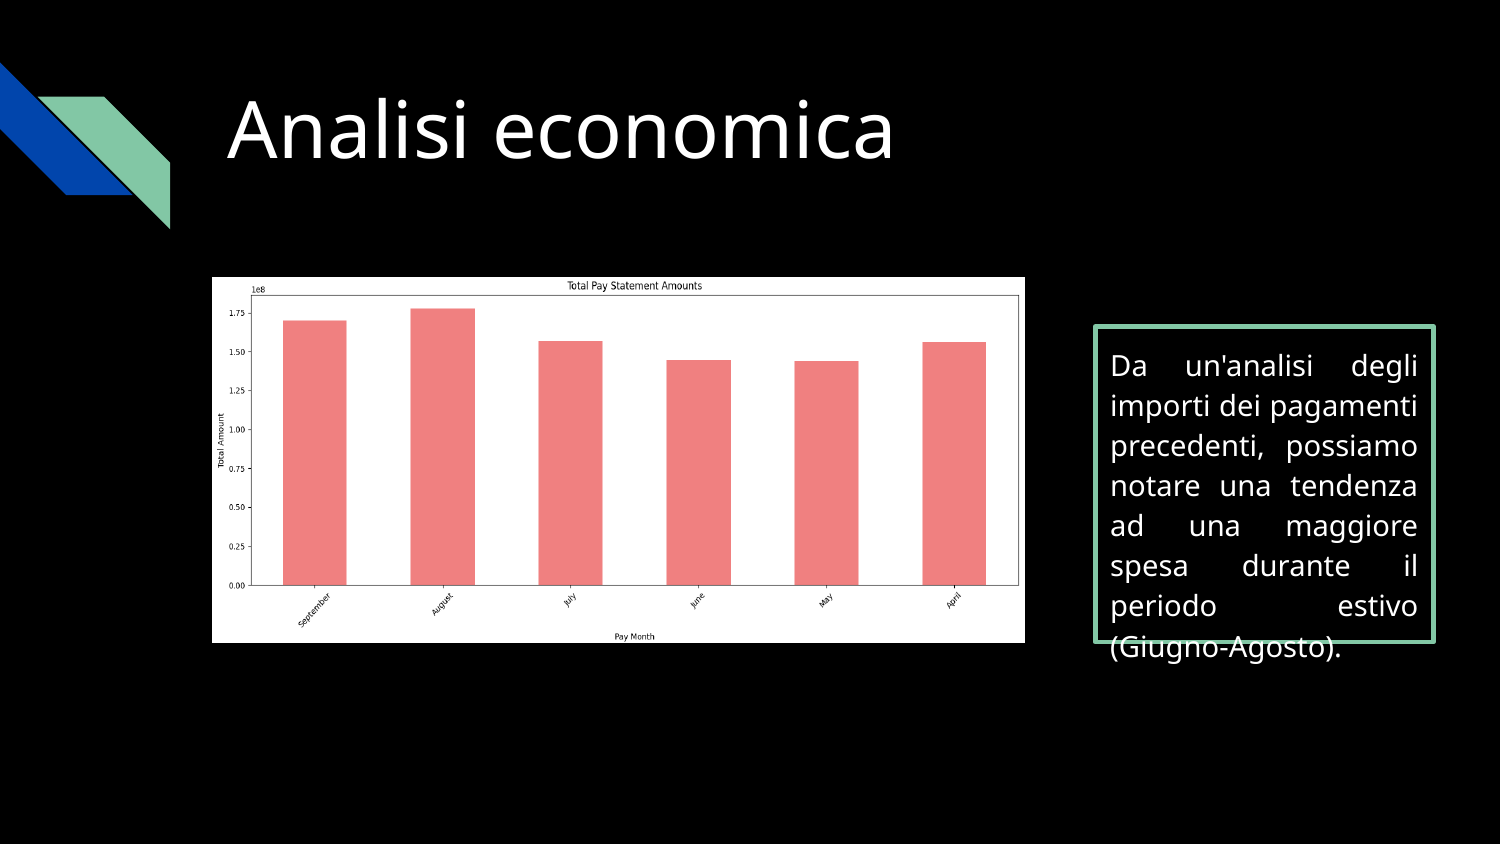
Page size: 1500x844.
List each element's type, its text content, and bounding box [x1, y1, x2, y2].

list Da un'analisi degli importi dei pagamenti precedenti, possiamo notare una tendenza ad una maggiore spesa durante il periodo estivo (Giugno-Agosto). [1095, 326, 1434, 643]
picture [212, 276, 1025, 643]
title Analisi economica [212, 64, 1368, 215]
